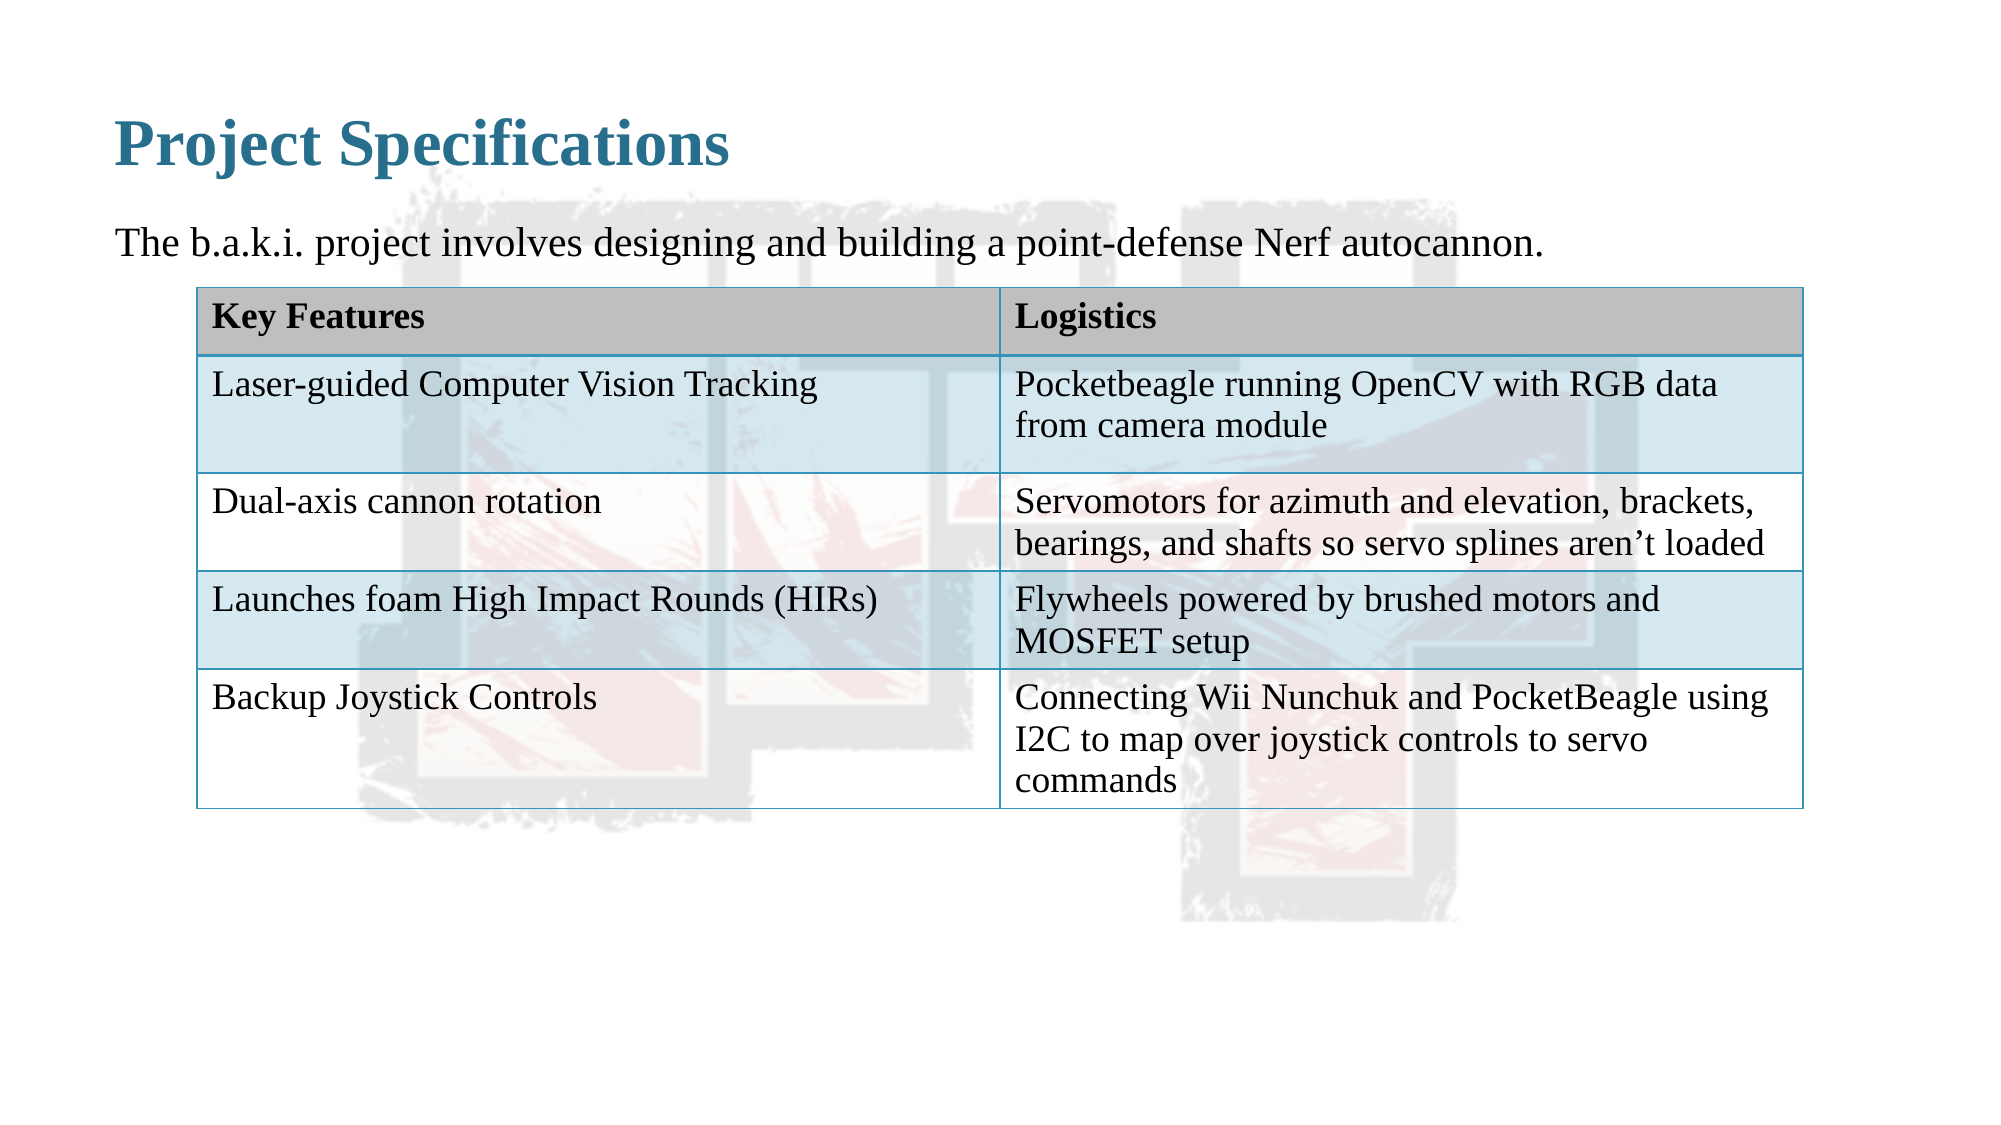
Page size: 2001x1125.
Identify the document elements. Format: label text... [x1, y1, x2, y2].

table_cell Backup Joystick Controls [198, 670, 999, 808]
table_cell Flywheels powered by brushed motors and MOSFET setup [1001, 572, 1802, 668]
table_cell Servomotors for azimuth and elevation, brackets, bearings, and shafts so servo splines aren’t loaded [1001, 474, 1802, 570]
table_header Logistics [1001, 288, 1802, 354]
table_cell Connecting Wii Nunchuk and PocketBeagle using I2C to map over joystick controls to servo commands [1001, 670, 1802, 808]
table_cell Dual-axis cannon rotation [198, 474, 999, 570]
title Project Specifications [99, 37, 1900, 188]
table_header Key Features [198, 288, 999, 354]
table_cell Launches foam High Impact Rounds (HIRs) [198, 572, 999, 668]
list The b.a.k.i. project involves designing and building a point-defense Nerf autocannon. [99, 212, 1900, 988]
table_cell Pocketbeagle running OpenCV with RGB data from camera module [1001, 357, 1802, 472]
table_cell Laser-guided Computer Vision Tracking [198, 357, 999, 472]
